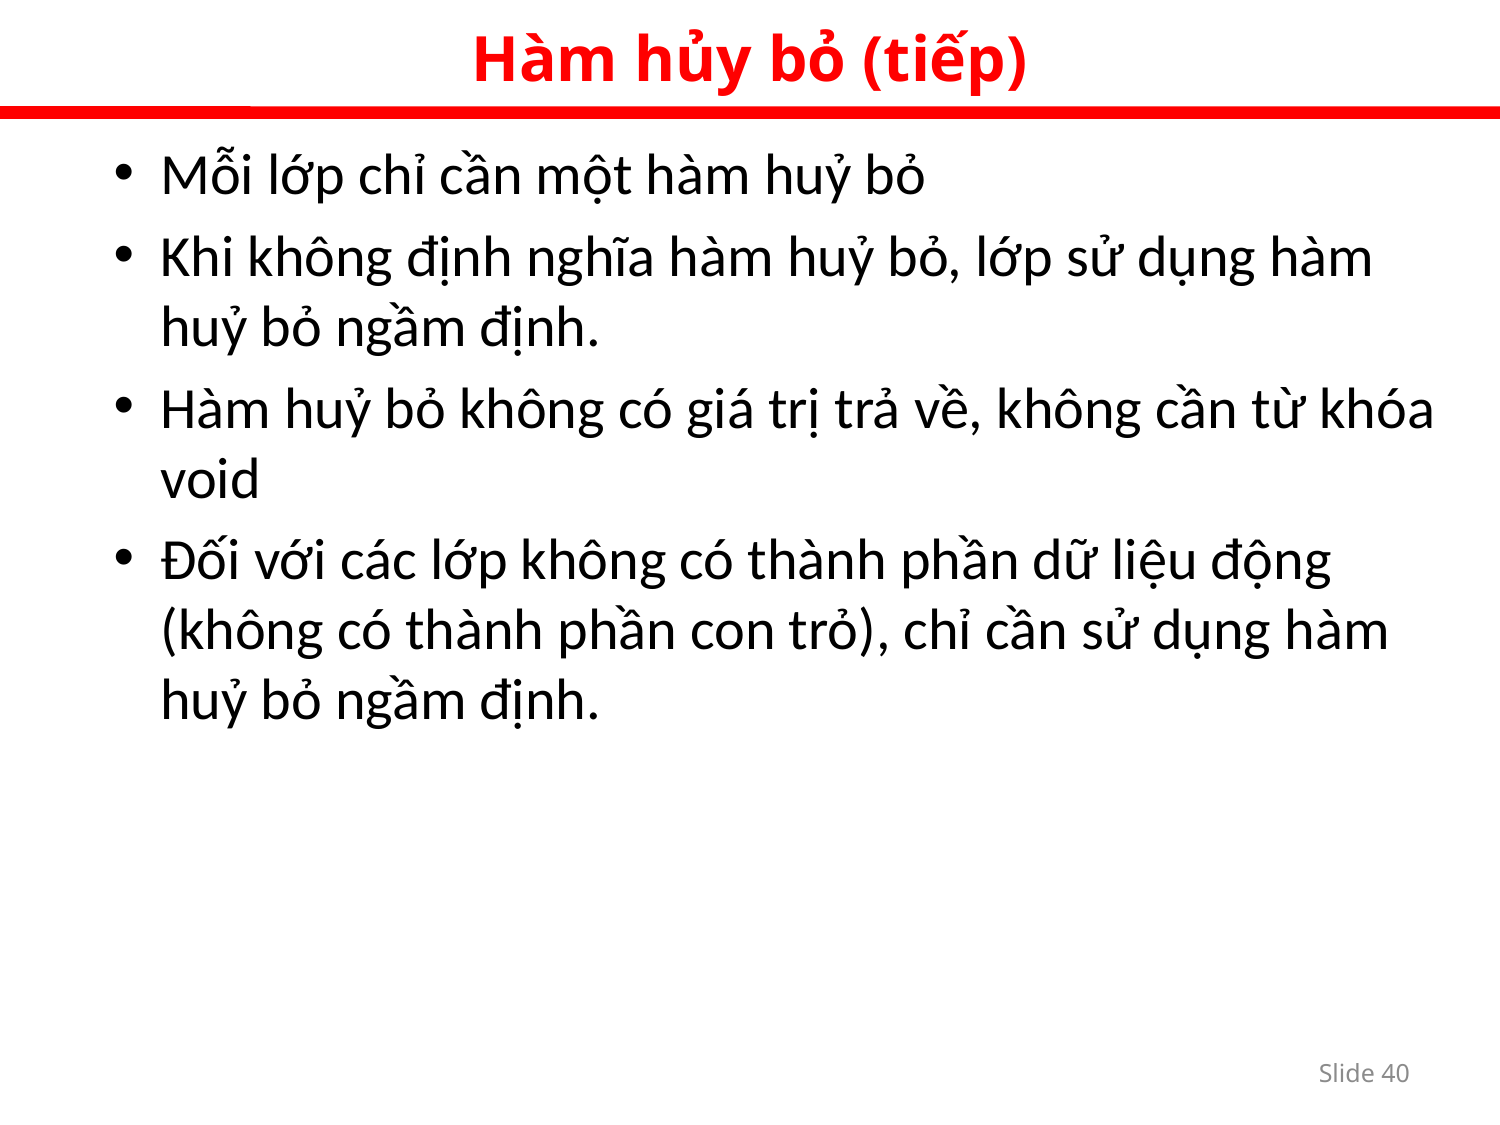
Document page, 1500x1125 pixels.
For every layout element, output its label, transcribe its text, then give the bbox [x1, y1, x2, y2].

text_box Hàm hủy bỏ (tiếp) [0, 11, 1500, 112]
list Mỗi lớp chỉ cần một hàm huỷ bỏ Khi không định nghĩa hàm huỷ bỏ, lớp sử dụng hàm huỷ bỏ ngầm định. Hàm huỷ bỏ không có giá trị trả về, không cần từ khóa void Đối với các lớp không có thành phần dữ liệu động (không có thành phần con trỏ), chỉ cần sử dụng hàm huỷ bỏ ngầm định. [23, 128, 1466, 867]
slide_number Slide 39 [1112, 1037, 1425, 1113]
text_box Hàm hủy bỏ (tiếp) [0, 113, 1500, 119]
